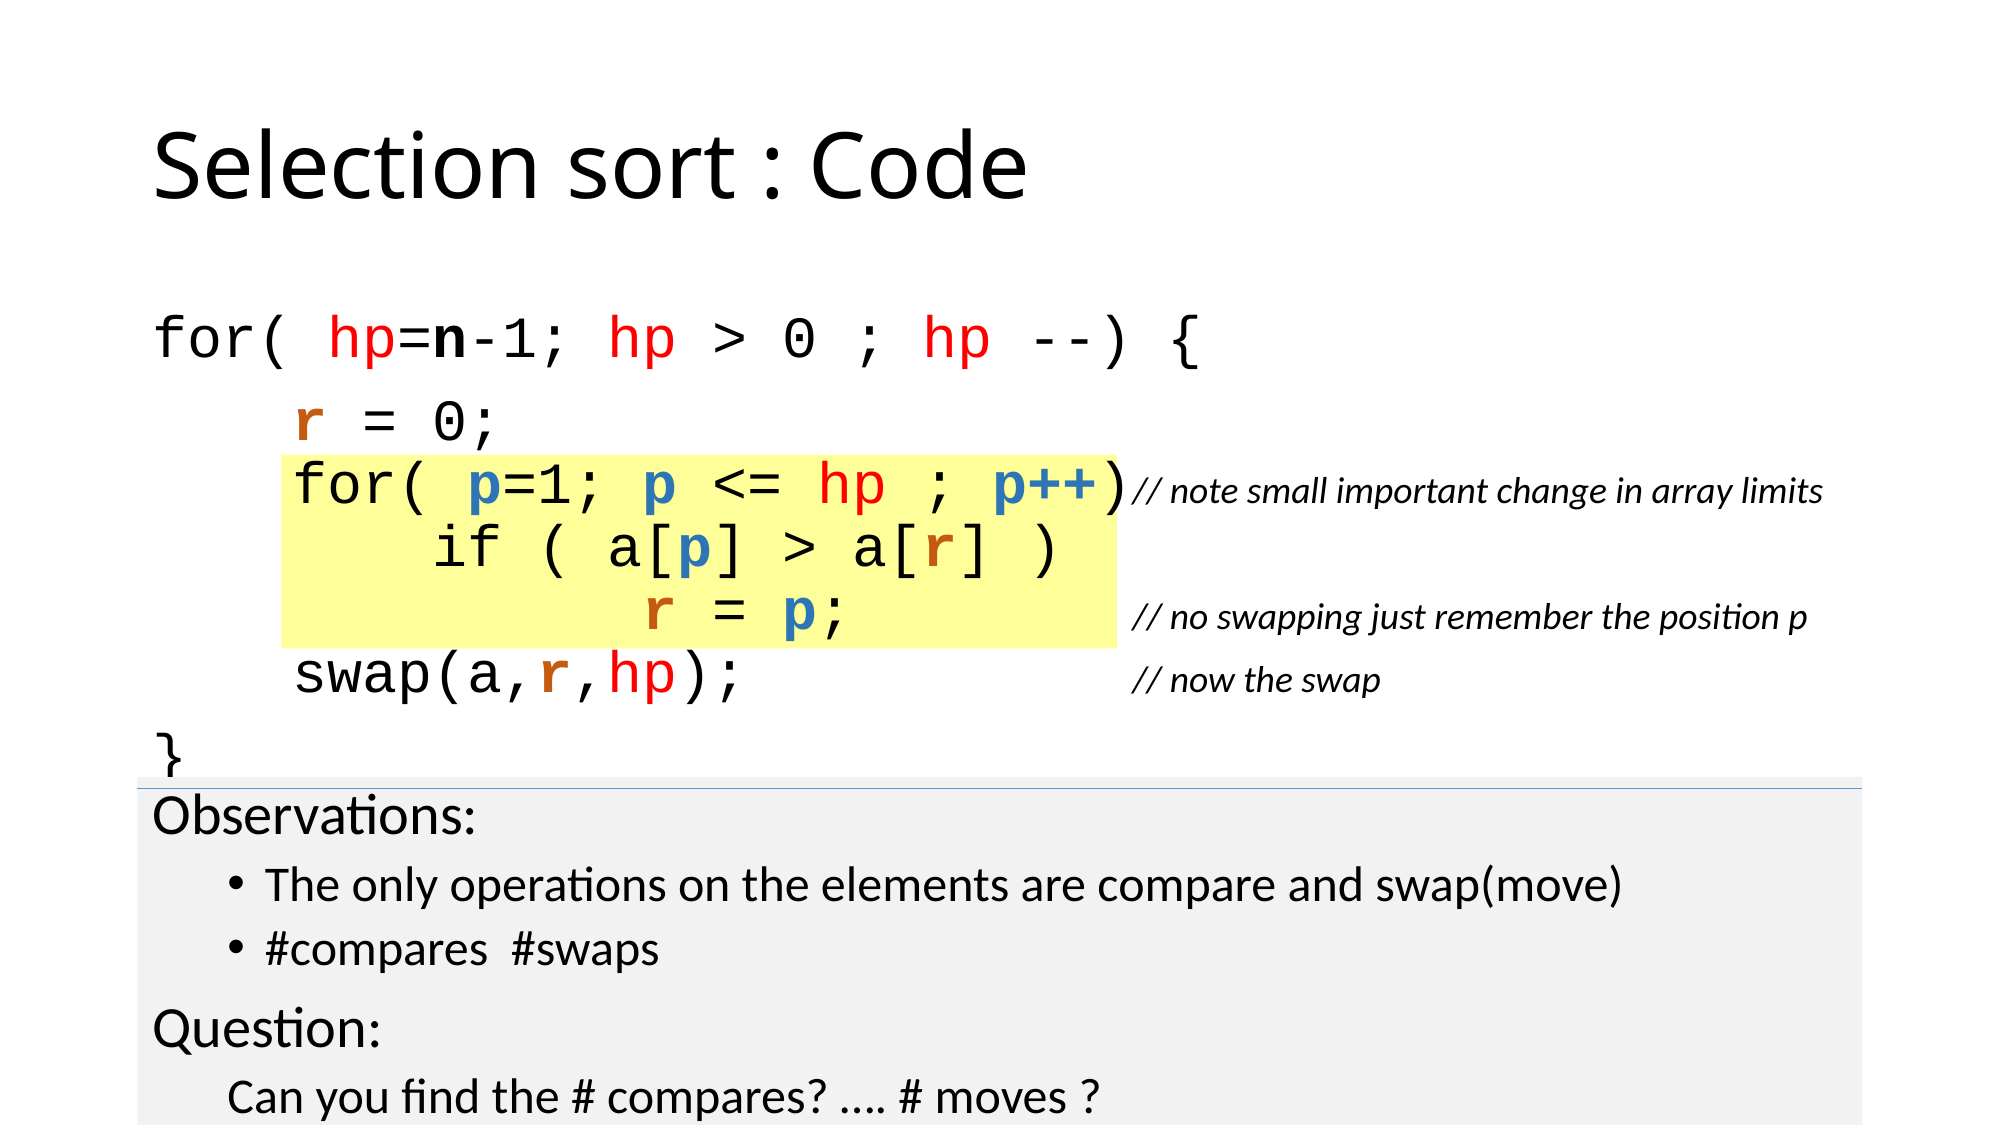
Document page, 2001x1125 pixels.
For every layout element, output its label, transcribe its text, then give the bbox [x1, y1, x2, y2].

list for( hp=n-1; hp > 0 ; hp --) { r = 0; for( p=1; p <= hp ; p++)// note small important change in array limits if ( a[p] > a[r] ) r = p; // no swapping just remember the position p swap(a,r,hp); // now the swap } [137, 299, 1947, 805]
title Selection sort : Code [137, 59, 1863, 278]
